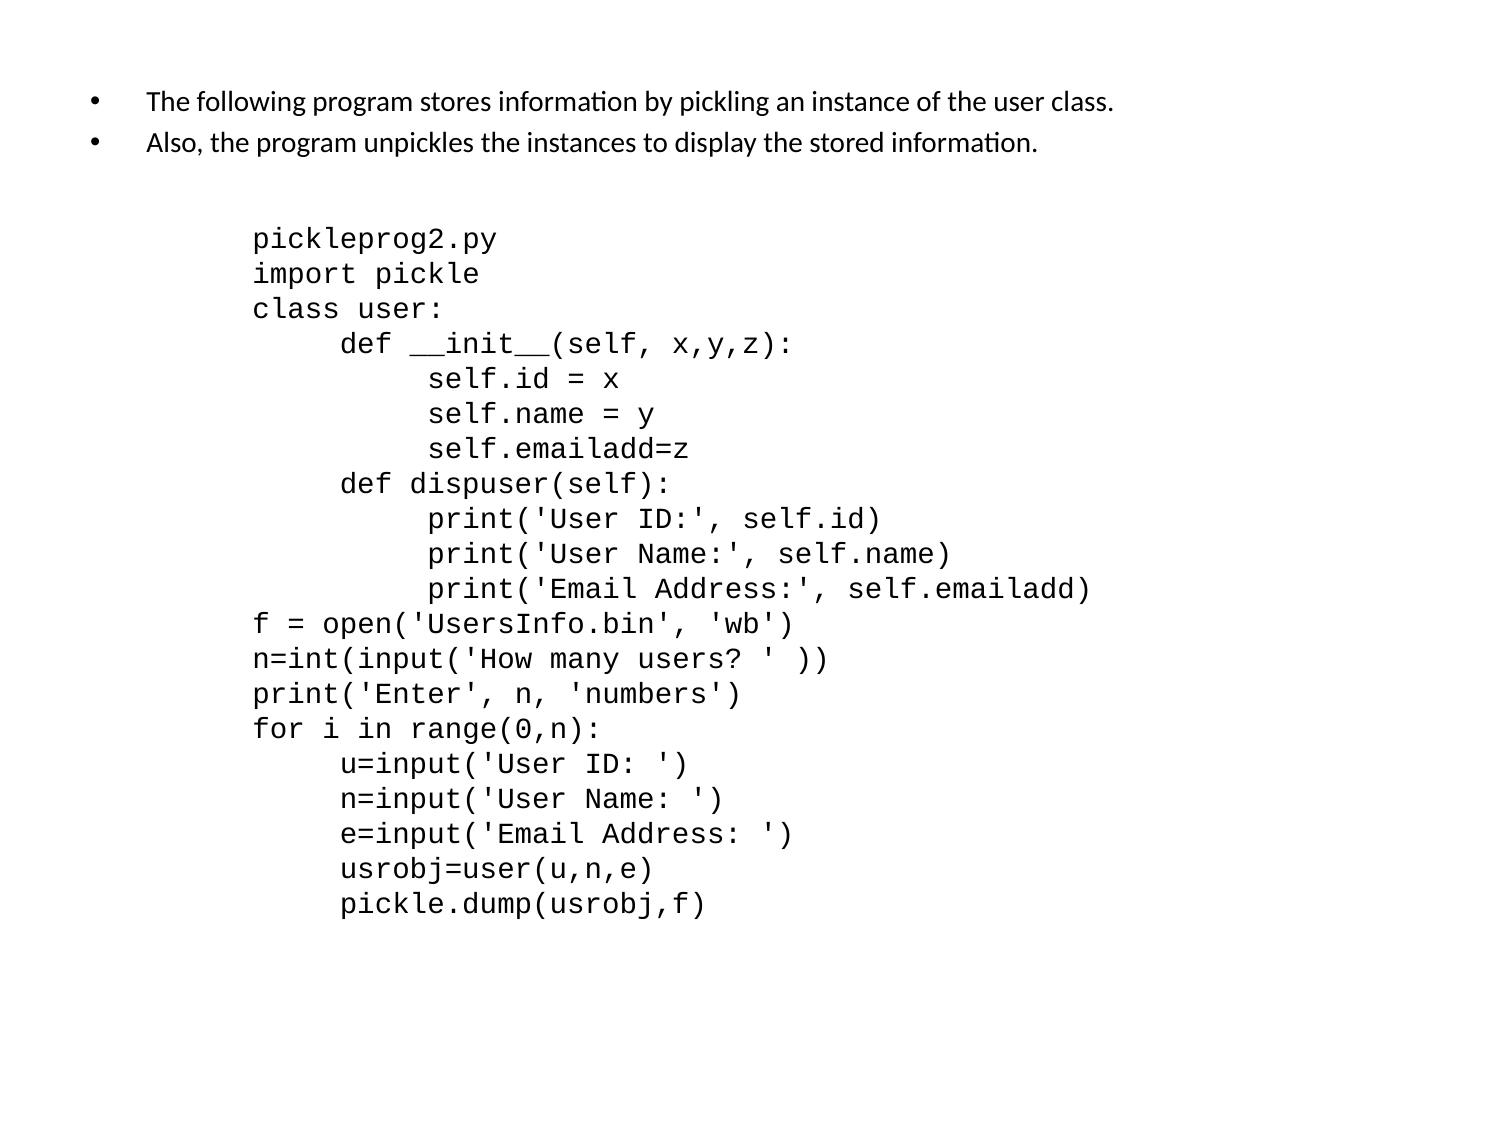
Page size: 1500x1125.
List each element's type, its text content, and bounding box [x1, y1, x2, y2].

text_box pickleprog2.py import pickle class user: def __init__(self, x,y,z): self.id = x self.name = y self.emailadd=z def dispuser(self): print('User ID:', self.id) print('User Name:', self.name) print('Email Address:', self.emailadd) f = open('UsersInfo.bin', 'wb') n=int(input('How many users? ' )) print('Enter', n, 'numbers') for i in range(0,n): u=input('User ID: ') n=input('User Name: ') e=input('Email Address: ') usrobj=user(u,n,e) pickle.dump(usrobj,f) [237, 212, 1275, 927]
list The following program stores information by pickling an instance of the user class. Also, the program unpickles the instances to display the stored information. [75, 75, 1425, 1005]
